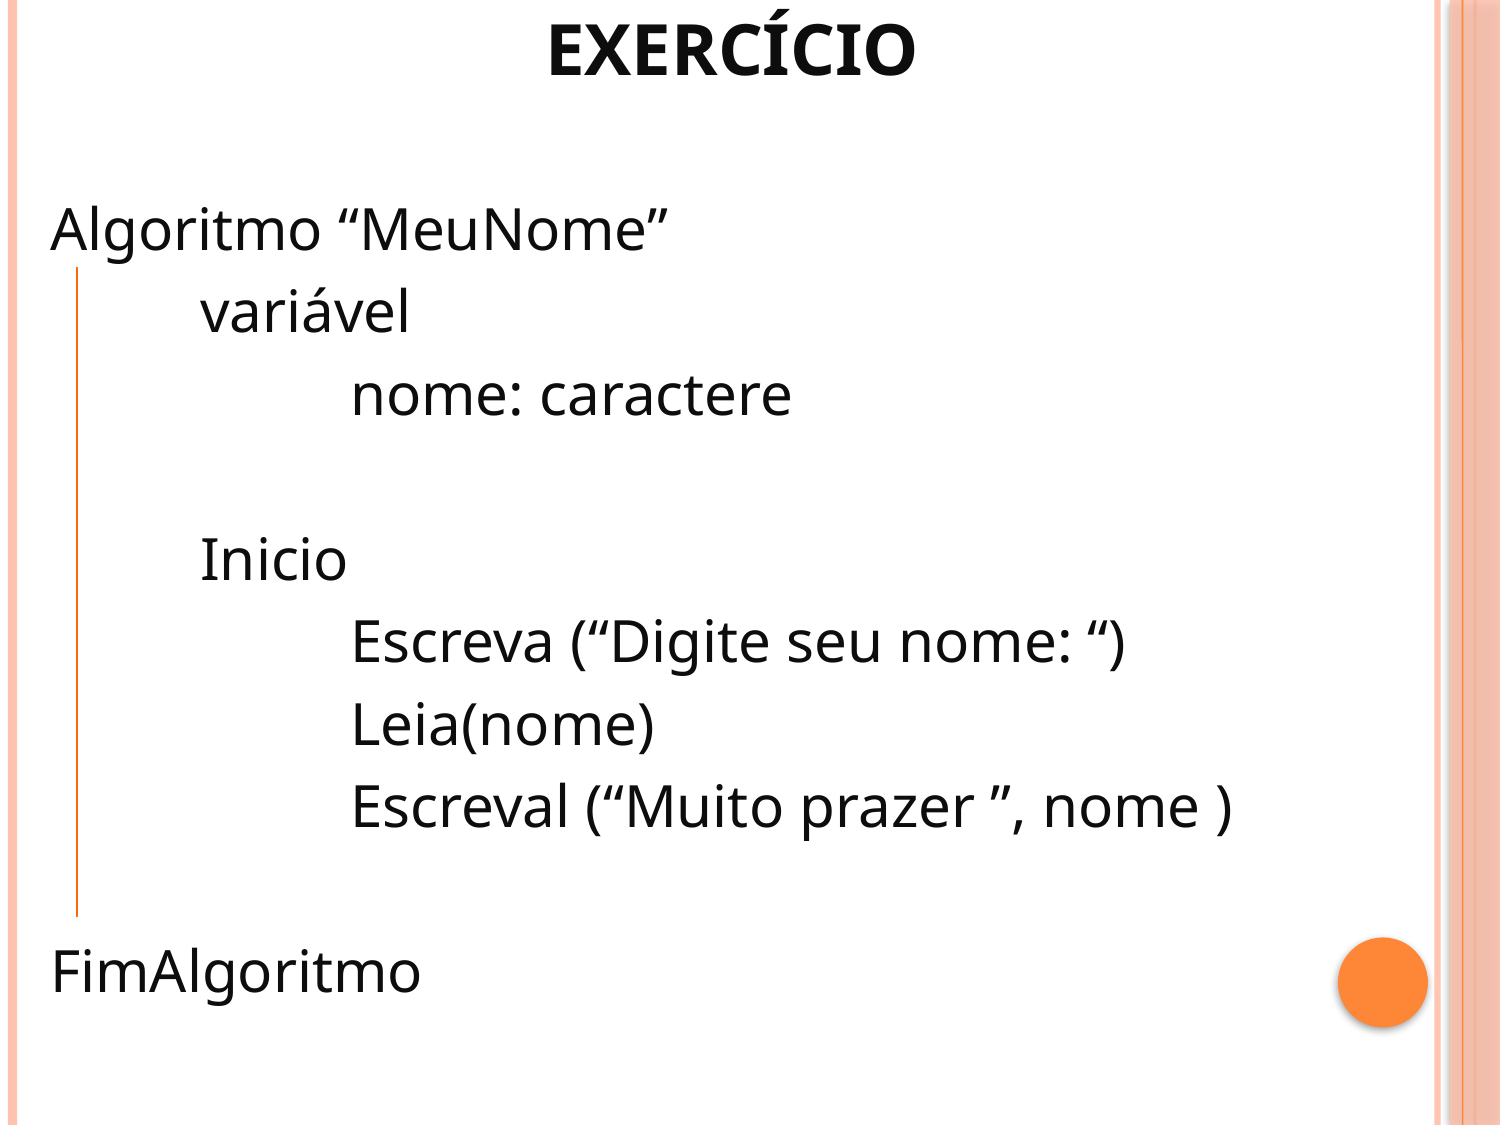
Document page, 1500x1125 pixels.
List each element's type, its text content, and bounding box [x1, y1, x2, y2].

list Algoritmo “MeuNome” variável nome: caractere Inicio Escreva (“Digite seu nome: “) Leia(nome) Escreval (“Muito prazer ”, nome ) FimAlgoritmo [35, 184, 1430, 1012]
text_box EXERCÍCIO [17, 0, 1447, 98]
